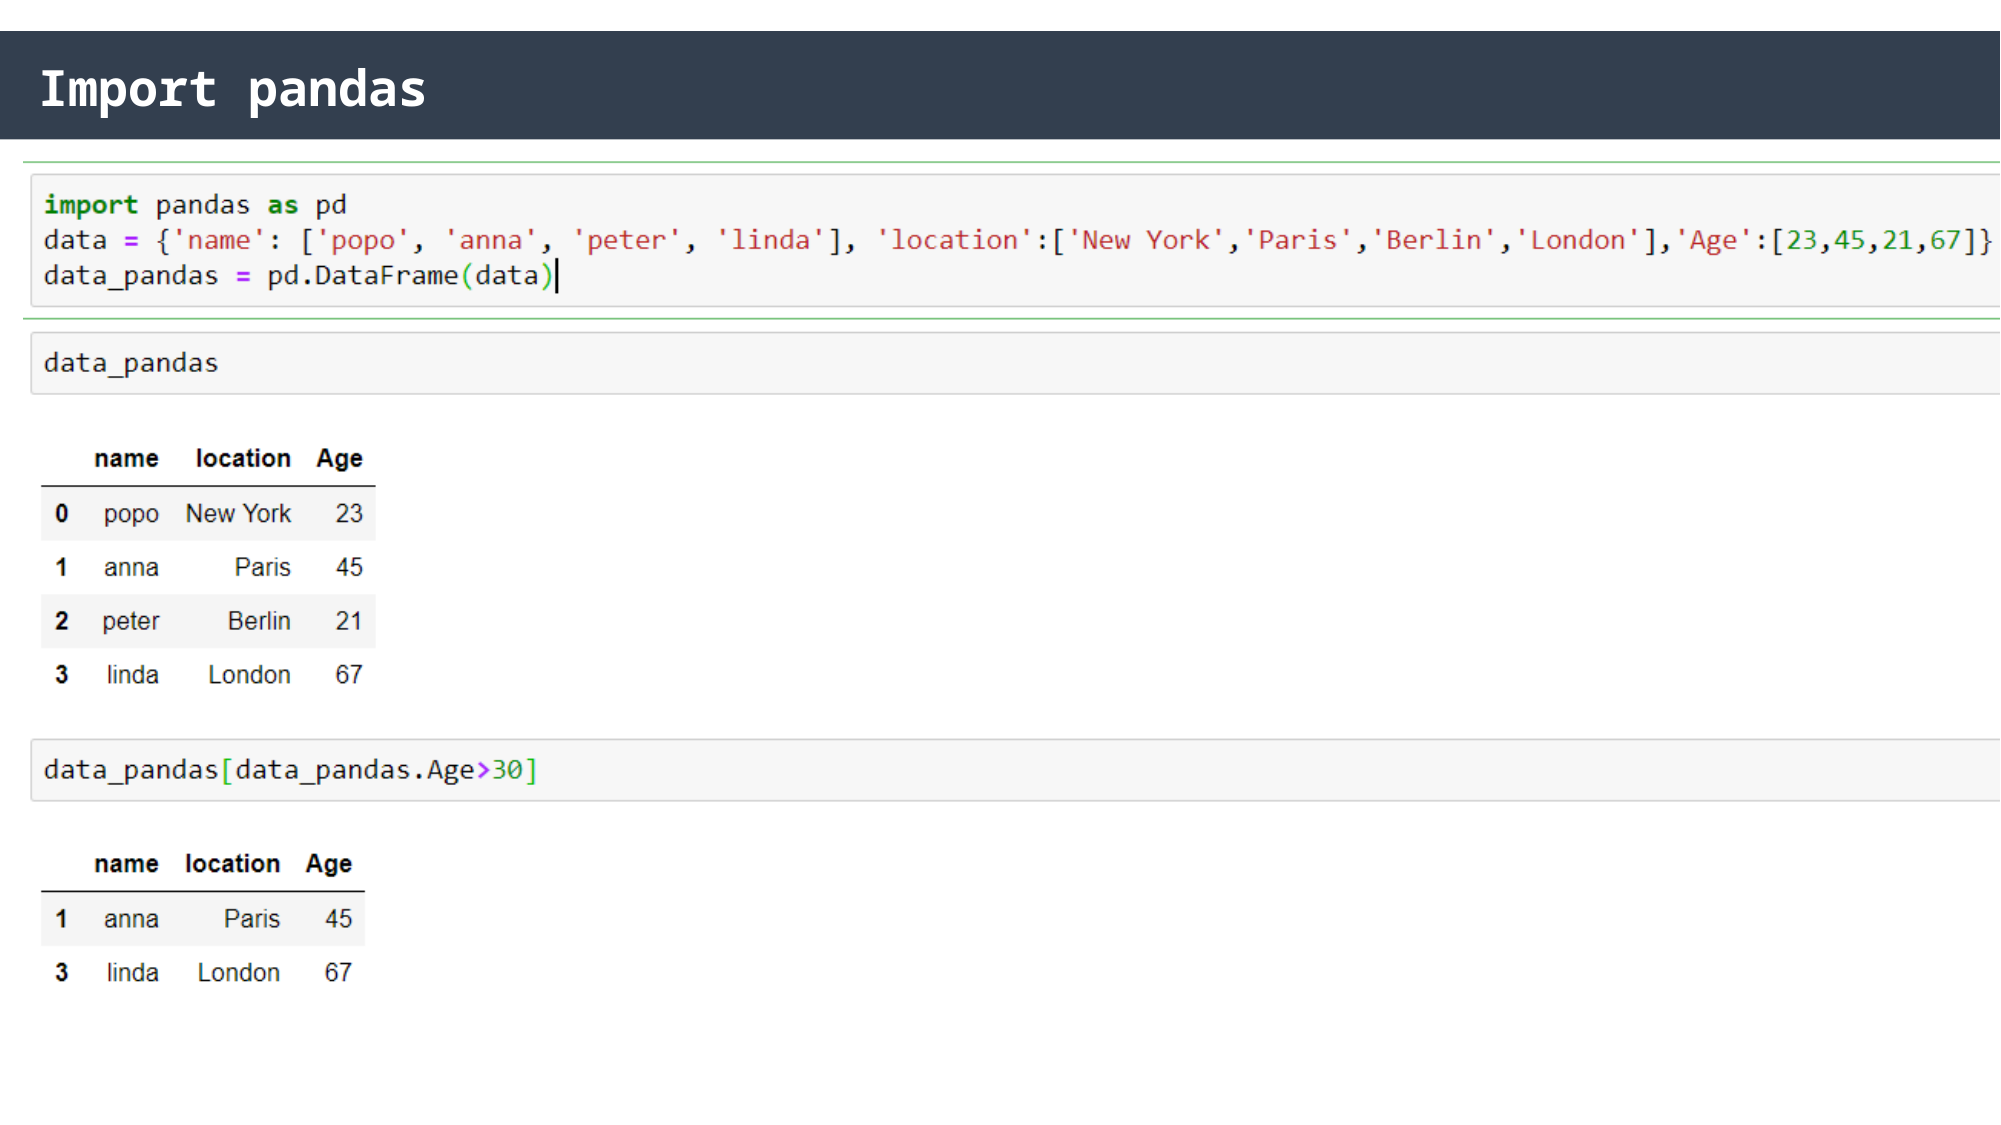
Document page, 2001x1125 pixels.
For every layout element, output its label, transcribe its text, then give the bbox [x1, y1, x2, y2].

picture [23, 157, 2000, 1026]
text_box [0, 30, 2000, 141]
text_box Import pandas [23, 48, 1512, 124]
